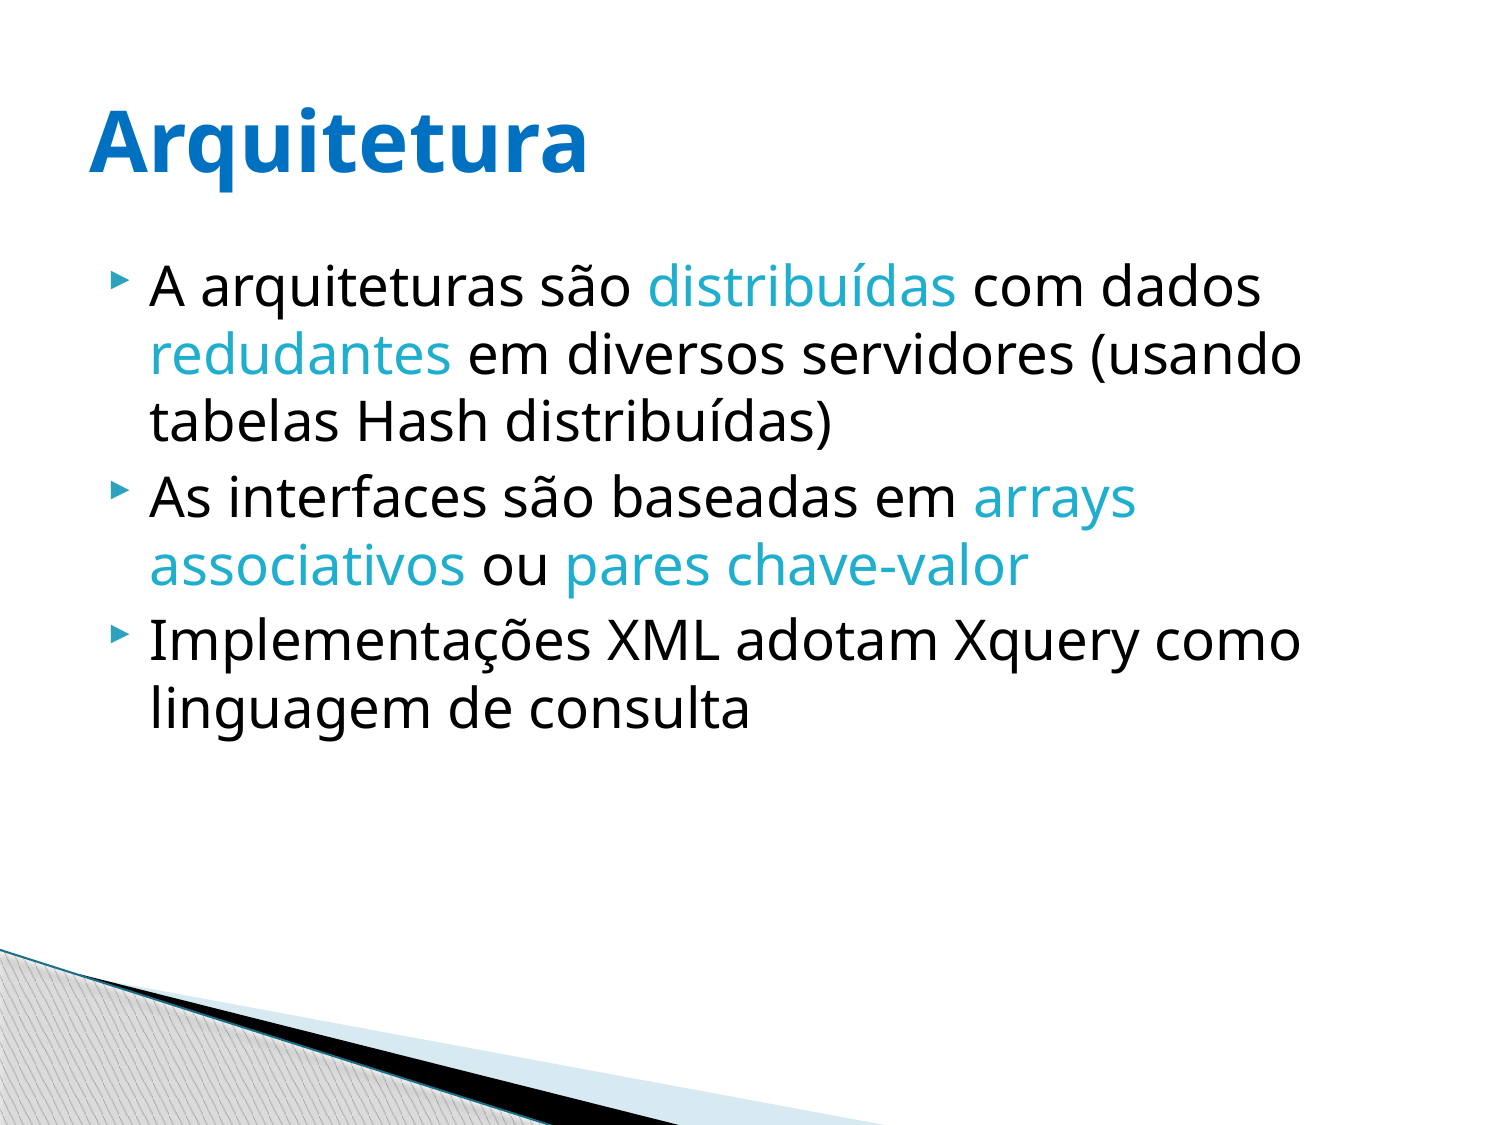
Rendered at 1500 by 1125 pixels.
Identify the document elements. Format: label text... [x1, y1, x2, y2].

title Arquitetura [75, 45, 1425, 233]
list A arquiteturas são distribuídas com dados redudantes em diversos servidores (usando tabelas Hash distribuídas) As interfaces são baseadas em arrays associativos ou pares chave-valor Implementações XML adotam Xquery como linguagem de consulta [75, 243, 1425, 986]
